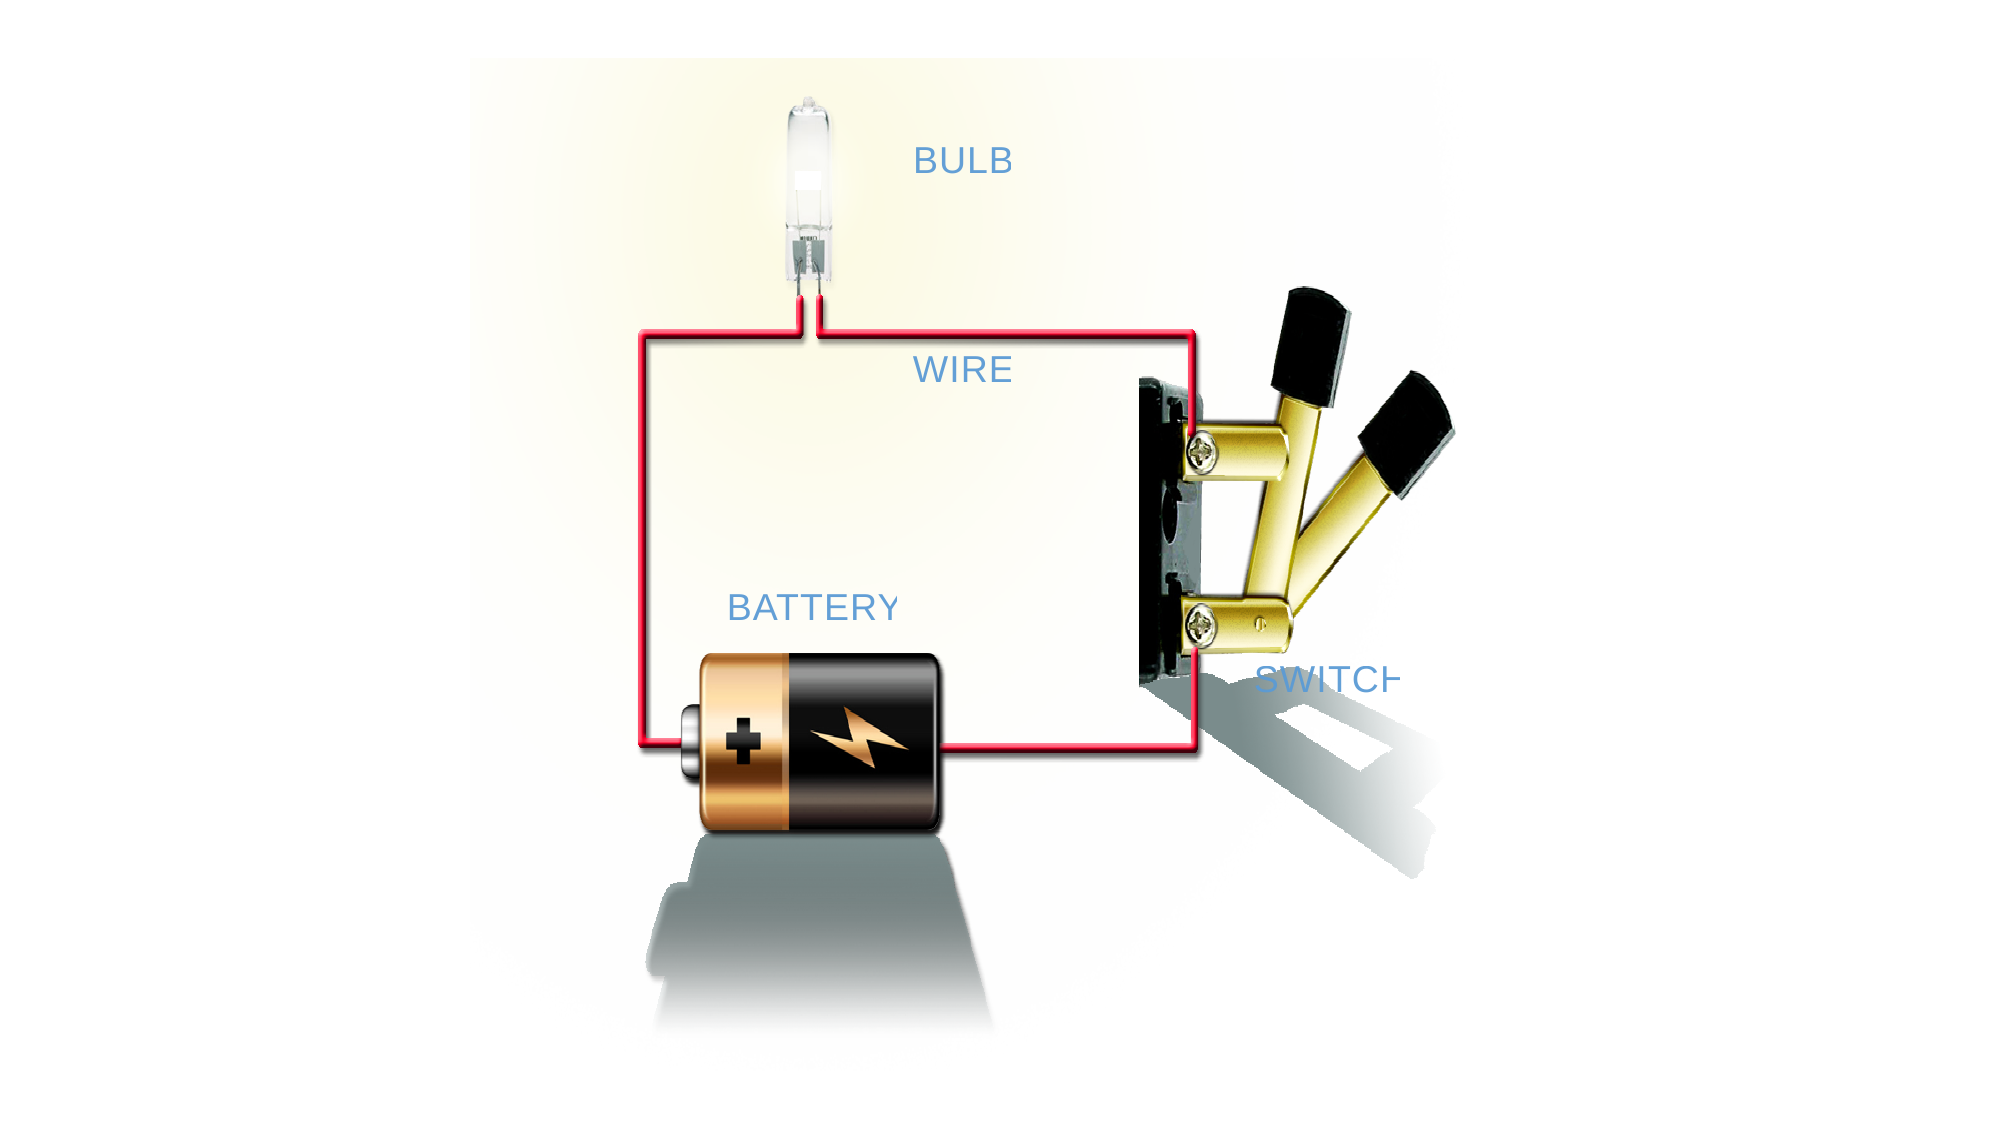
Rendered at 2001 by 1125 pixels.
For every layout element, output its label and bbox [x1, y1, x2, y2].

picture [470, 58, 1478, 1125]
